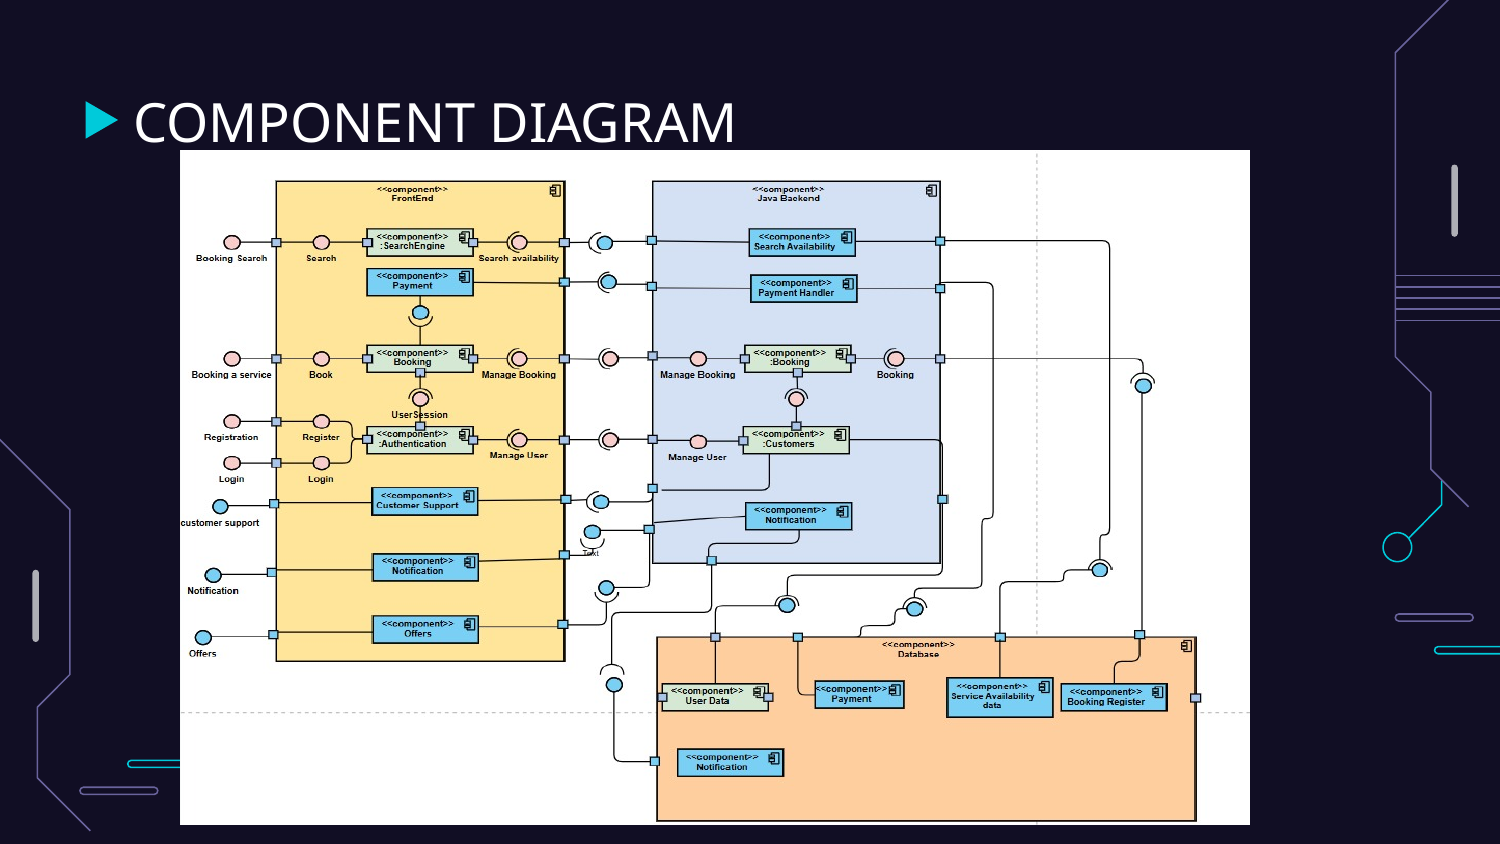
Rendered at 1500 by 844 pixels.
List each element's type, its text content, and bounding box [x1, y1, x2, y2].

picture [180, 149, 1250, 826]
title COMPONENT DIAGRAM [118, 72, 1382, 167]
